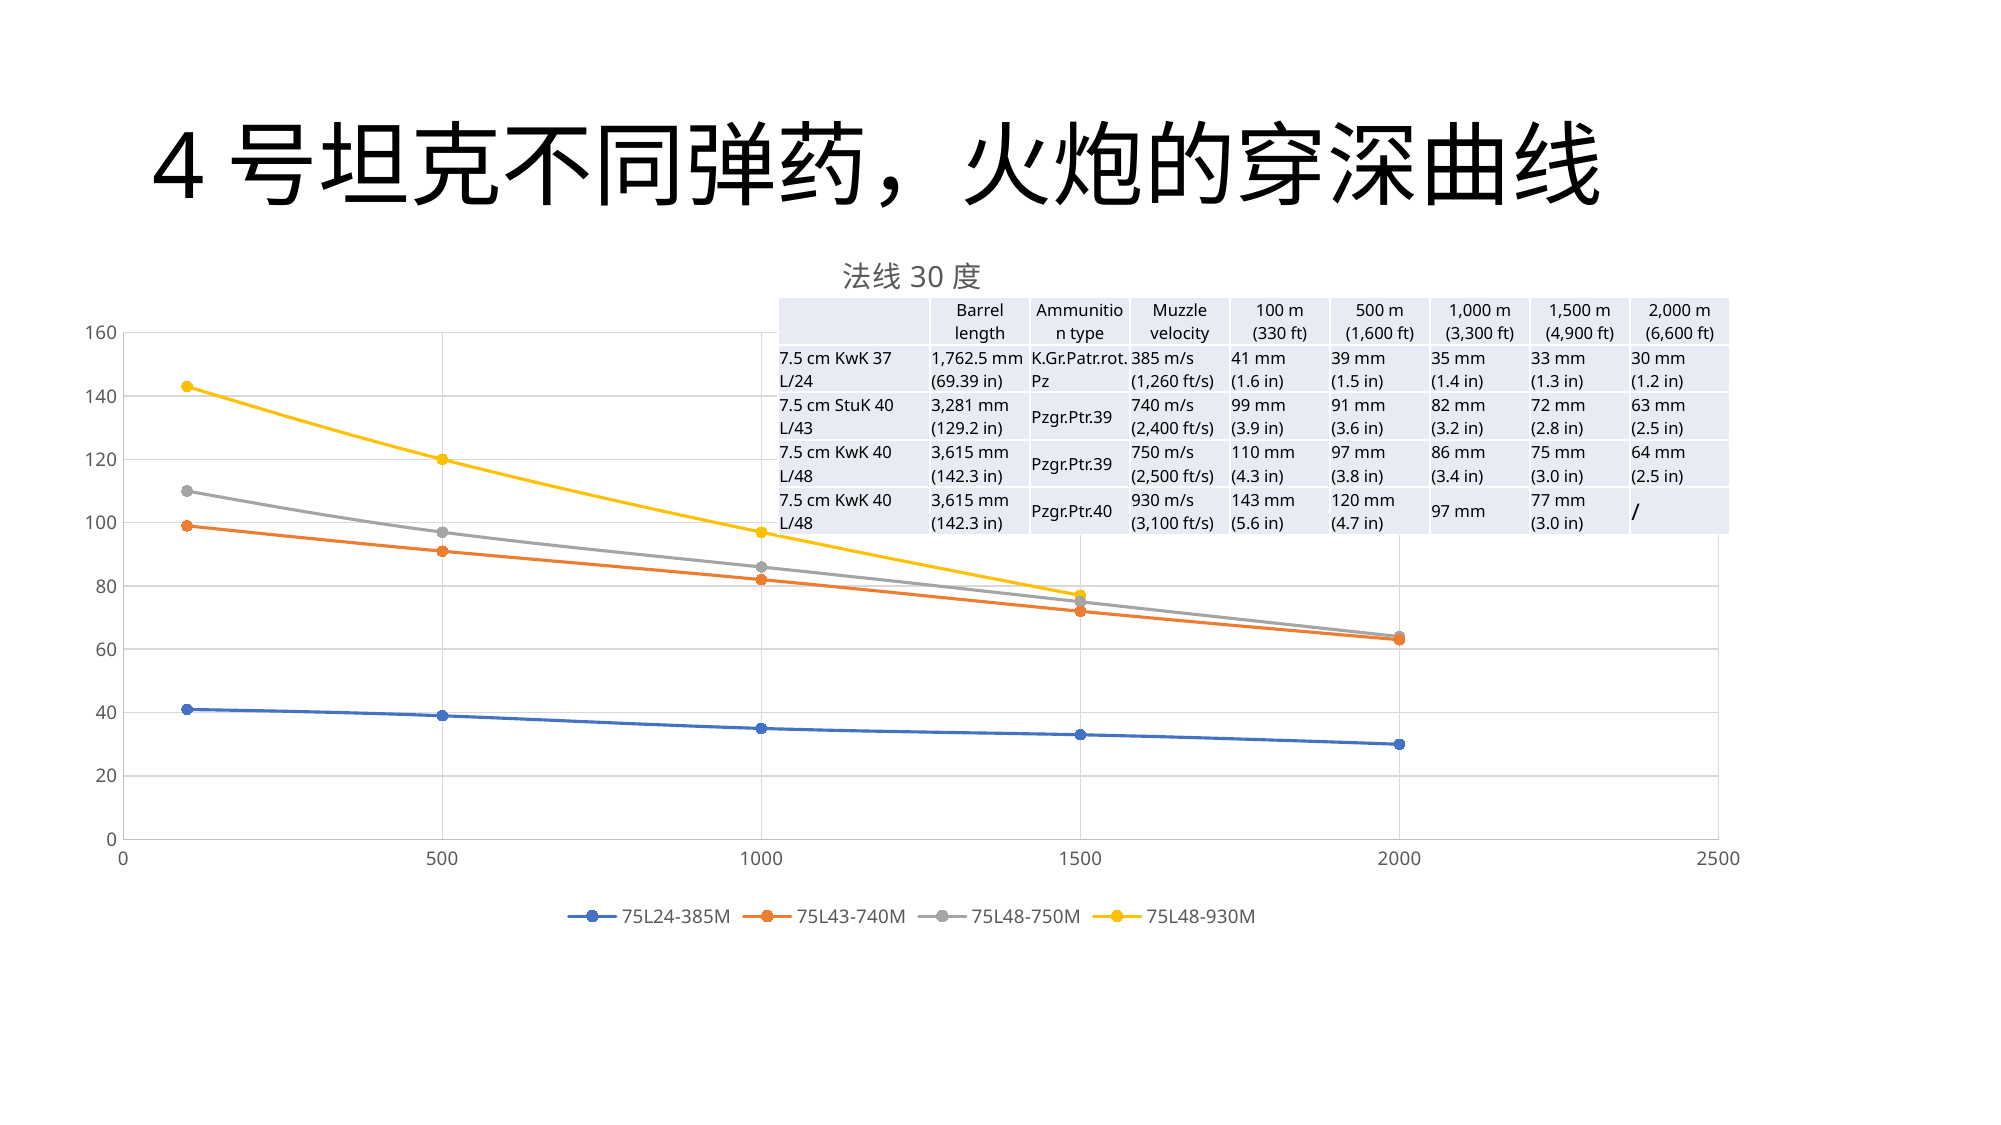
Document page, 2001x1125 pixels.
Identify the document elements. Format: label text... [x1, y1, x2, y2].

title 4号坦克不同弹药，火炮的穿深曲线 [137, 59, 1863, 278]
chart [49, 221, 1775, 936]
